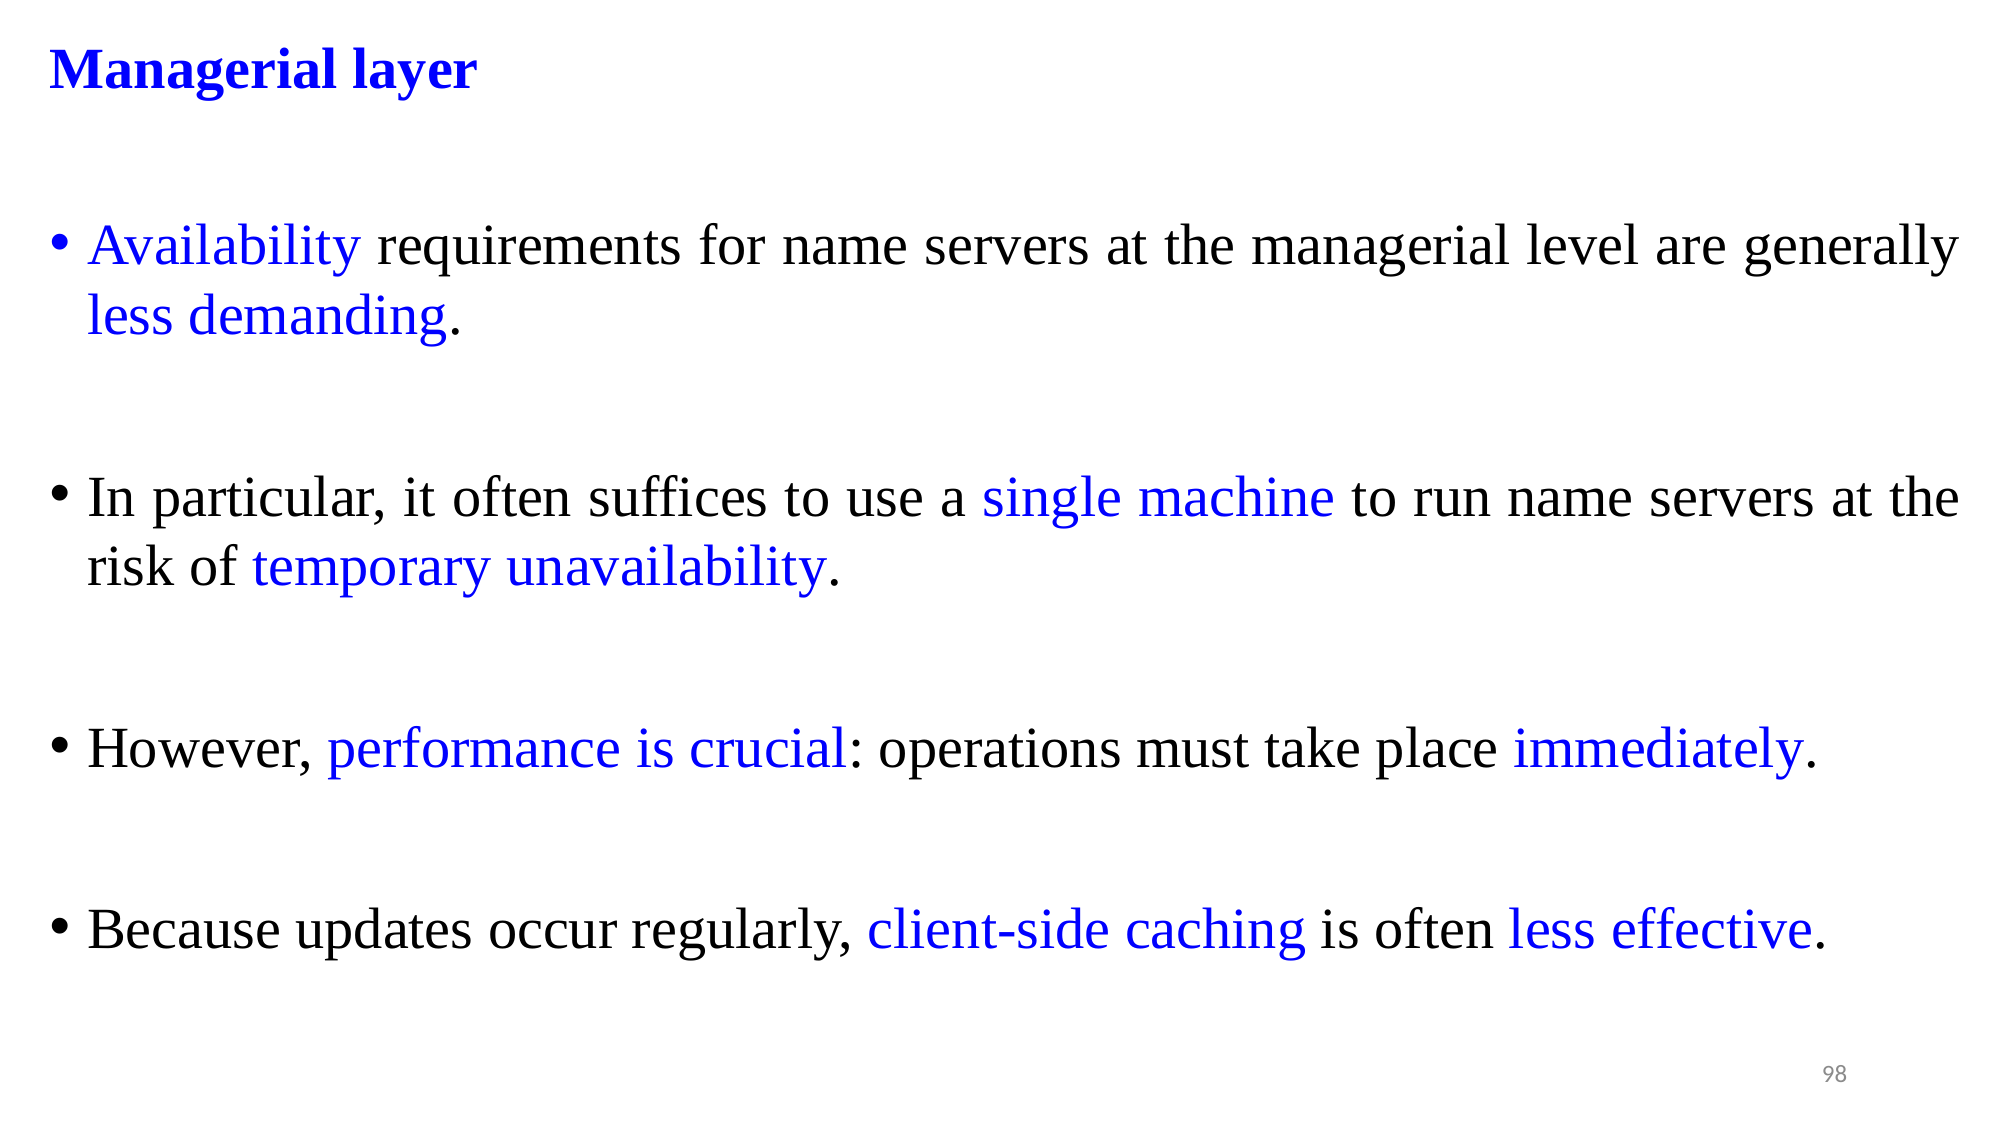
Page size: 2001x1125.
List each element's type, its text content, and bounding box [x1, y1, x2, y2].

list Managerial layer Availability requirements for name servers at the managerial level are generally less demanding. In particular, it often suffices to use a single machine to run name servers at the risk of temporary unavailability. However, performance is crucial: operations must take place immediately. Because updates occur regularly, client-side caching is often less effective. [34, 22, 1976, 1103]
slide_number 98 [1412, 1042, 1863, 1103]
